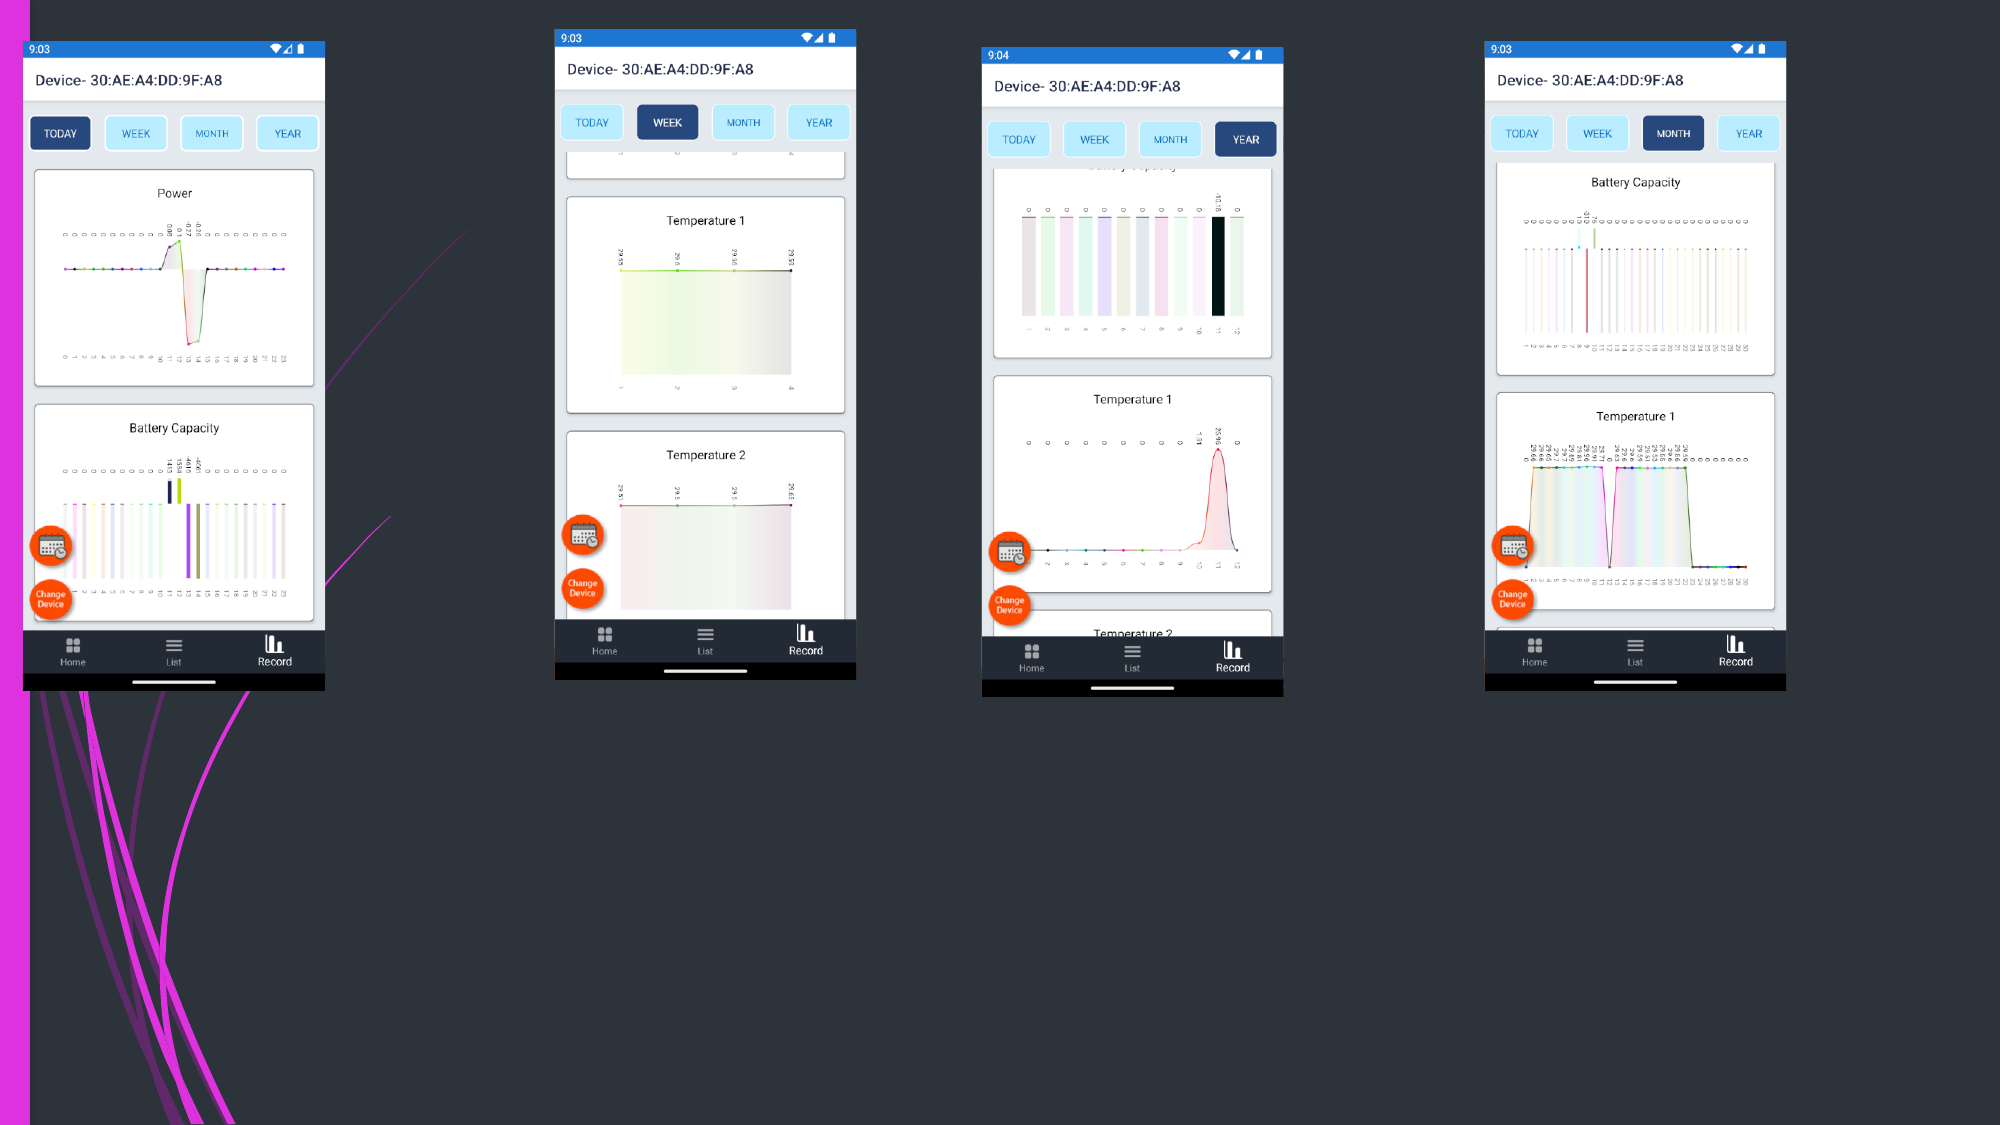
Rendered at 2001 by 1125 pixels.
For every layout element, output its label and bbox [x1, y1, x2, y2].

picture [553, 29, 857, 680]
picture [22, 41, 326, 692]
picture [1483, 41, 1787, 692]
picture [981, 46, 1284, 697]
